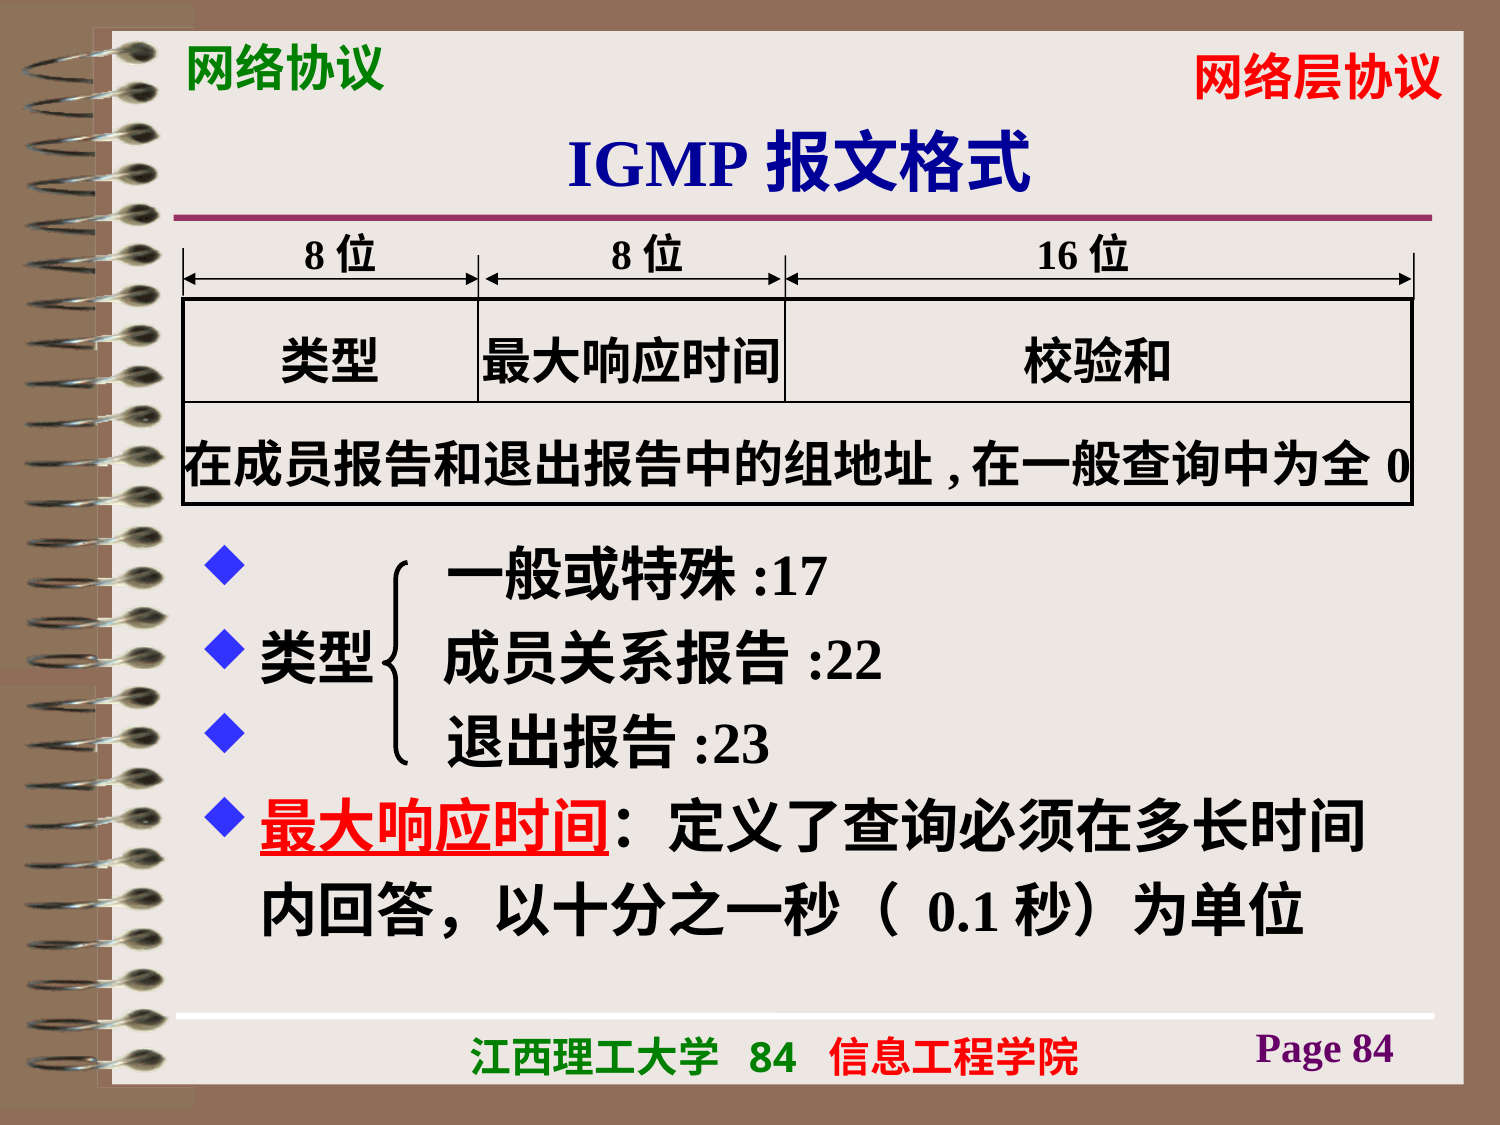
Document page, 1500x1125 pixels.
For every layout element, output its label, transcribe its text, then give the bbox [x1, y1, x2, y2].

table_header 校验和 [786, 301, 1410, 401]
text_box [785, 272, 1021, 286]
table_header 最大响应时间 [479, 301, 784, 401]
text_box 8位 [596, 220, 703, 285]
list 一般或特殊:17 类型 成员关系报告:22 退出报告:23 最大响应时间：定义了查询必须在多长时间内回答，以十分之一秒（ 0.1秒）为单位 [184, 515, 1436, 977]
text_box 8位 [289, 220, 396, 285]
text_box [485, 272, 596, 286]
table_cell 在成员报告和退出报告中的组地址,在一般查询中为全0 [185, 403, 1410, 502]
title IGMP报文格式 [174, 112, 1426, 209]
text_box [703, 272, 781, 286]
text_box [183, 272, 289, 286]
text_box [383, 562, 408, 764]
text_box [396, 272, 479, 286]
picture [0, 686, 194, 1109]
picture [0, 3, 194, 669]
slide_number Page 84 [1196, 1013, 1410, 1066]
text_box 16位 [1021, 220, 1175, 285]
text_box [1175, 272, 1412, 286]
table_header 类型 [185, 301, 477, 401]
